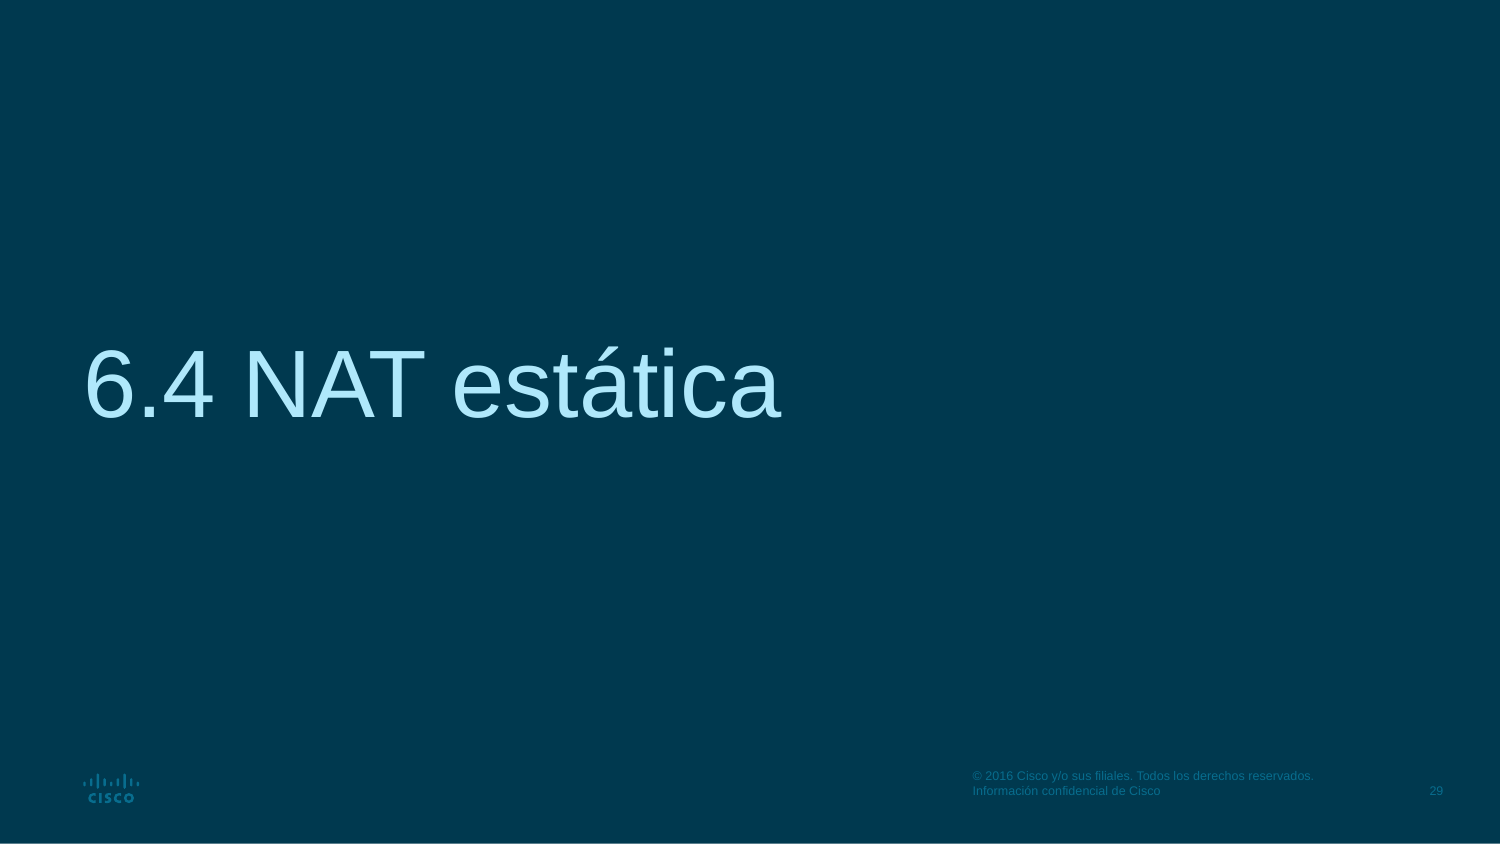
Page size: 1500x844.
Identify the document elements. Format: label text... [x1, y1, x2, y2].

title 6.4 NAT estática [68, 293, 1315, 446]
